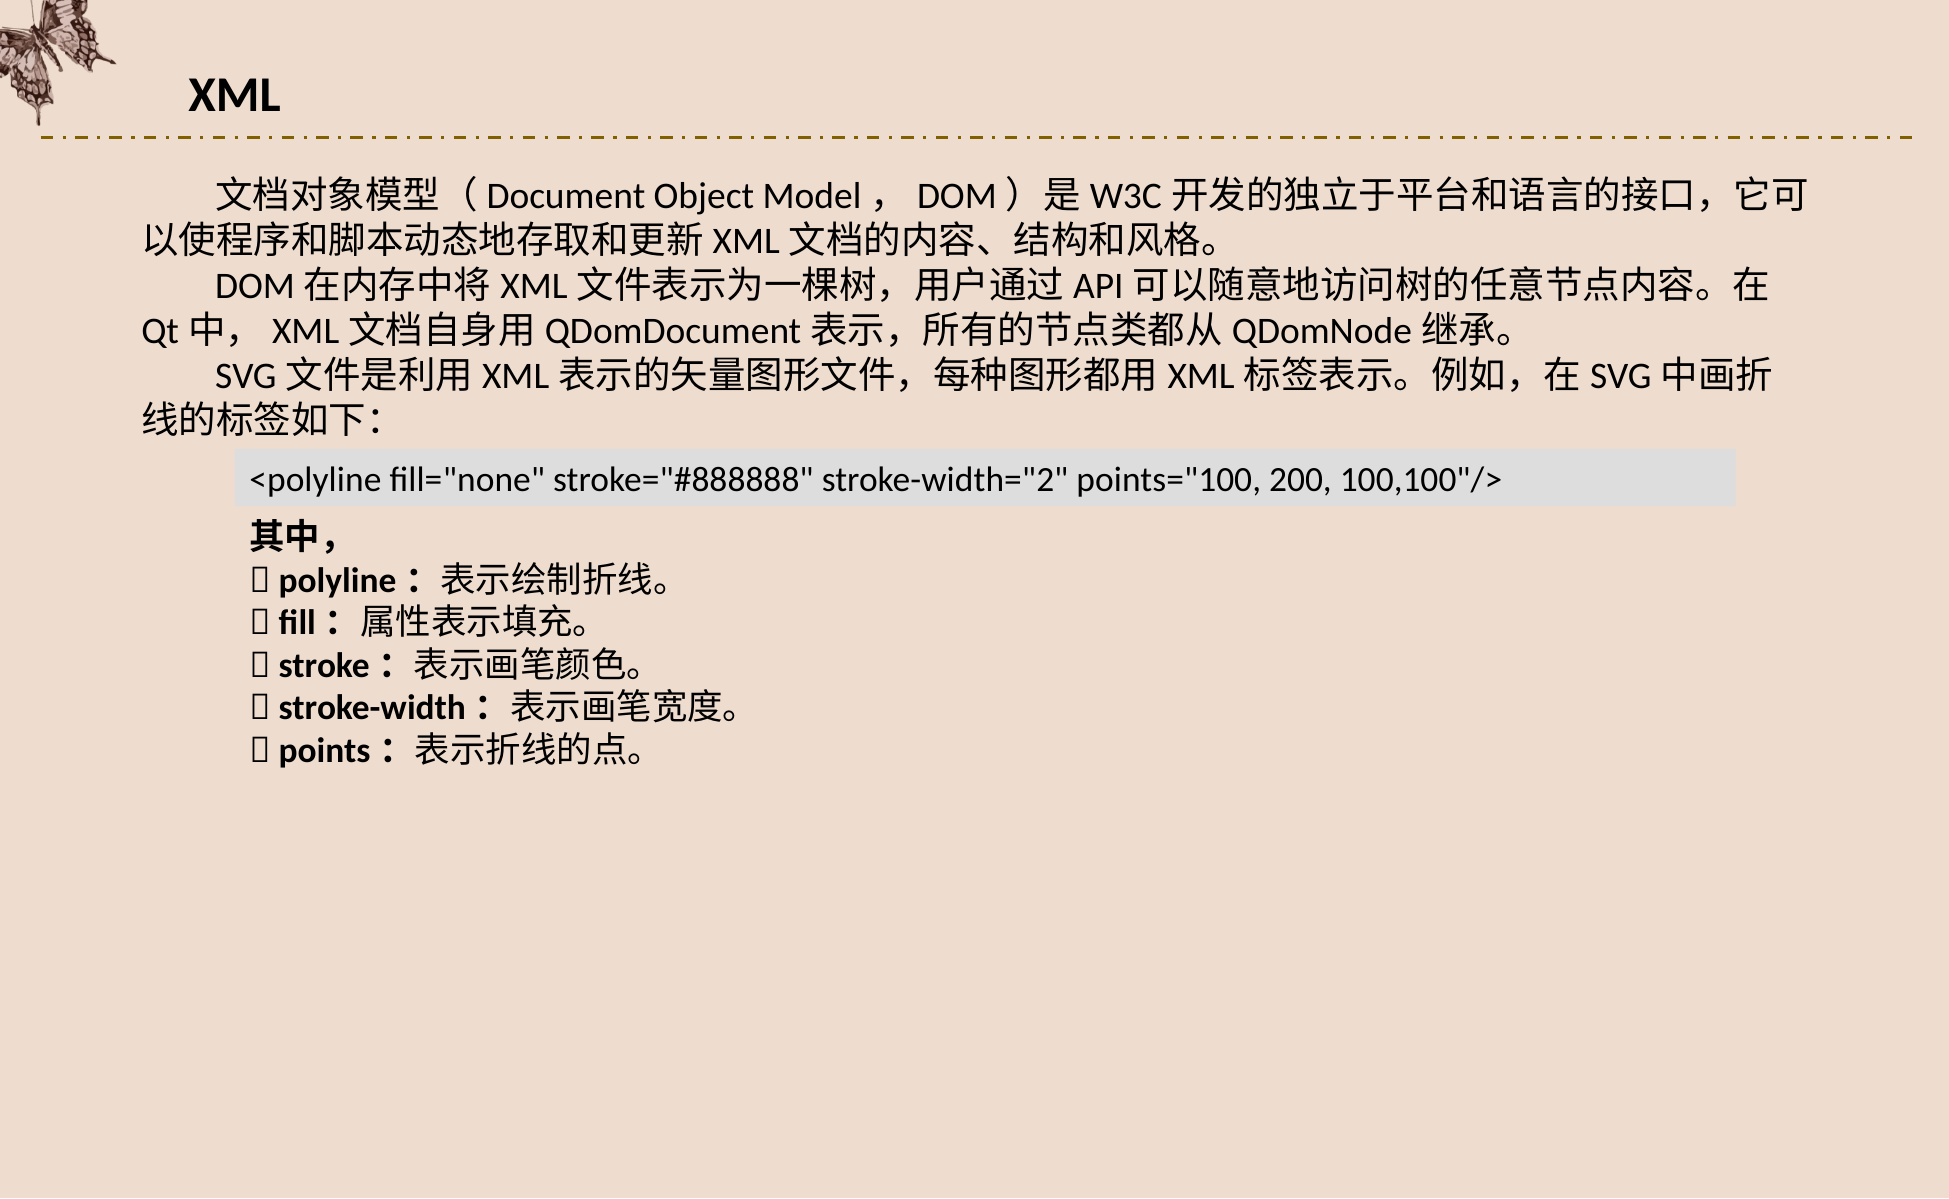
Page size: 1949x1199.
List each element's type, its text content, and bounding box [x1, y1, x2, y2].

text_box <polyline fill="none" stroke="#888888" stroke-width="2" points="100, 200, 100,100"/> [234, 448, 1736, 507]
text_box 其中，  polyline：表示绘制折线。  fill：属性表示填充。  stroke：表示画笔颜色。  stroke-width：表示画笔宽度。  points：表示折线的点。 [234, 506, 1234, 777]
text_box XML [173, 53, 296, 129]
picture [0, 0, 142, 138]
text_box 文档对象模型（Document Object Model，DOM）是W3C开发的独立于平台和语言的接口，它可以使程序和脚本动态地存取和更新XML文档的内容、结构和风格。 DOM在内存中将XML文件表示为一棵树，用户通过API可以随意地访问树的任意节点内容。在Qt中，XML文档自身用QDomDocument表示，所有的节点类都从QDomNode继承。 SVG文件是利用XML表示的矢量图形文件，每种图形都用XML标签表示。例如，在SVG中画折线的标签如下： [126, 163, 1824, 449]
